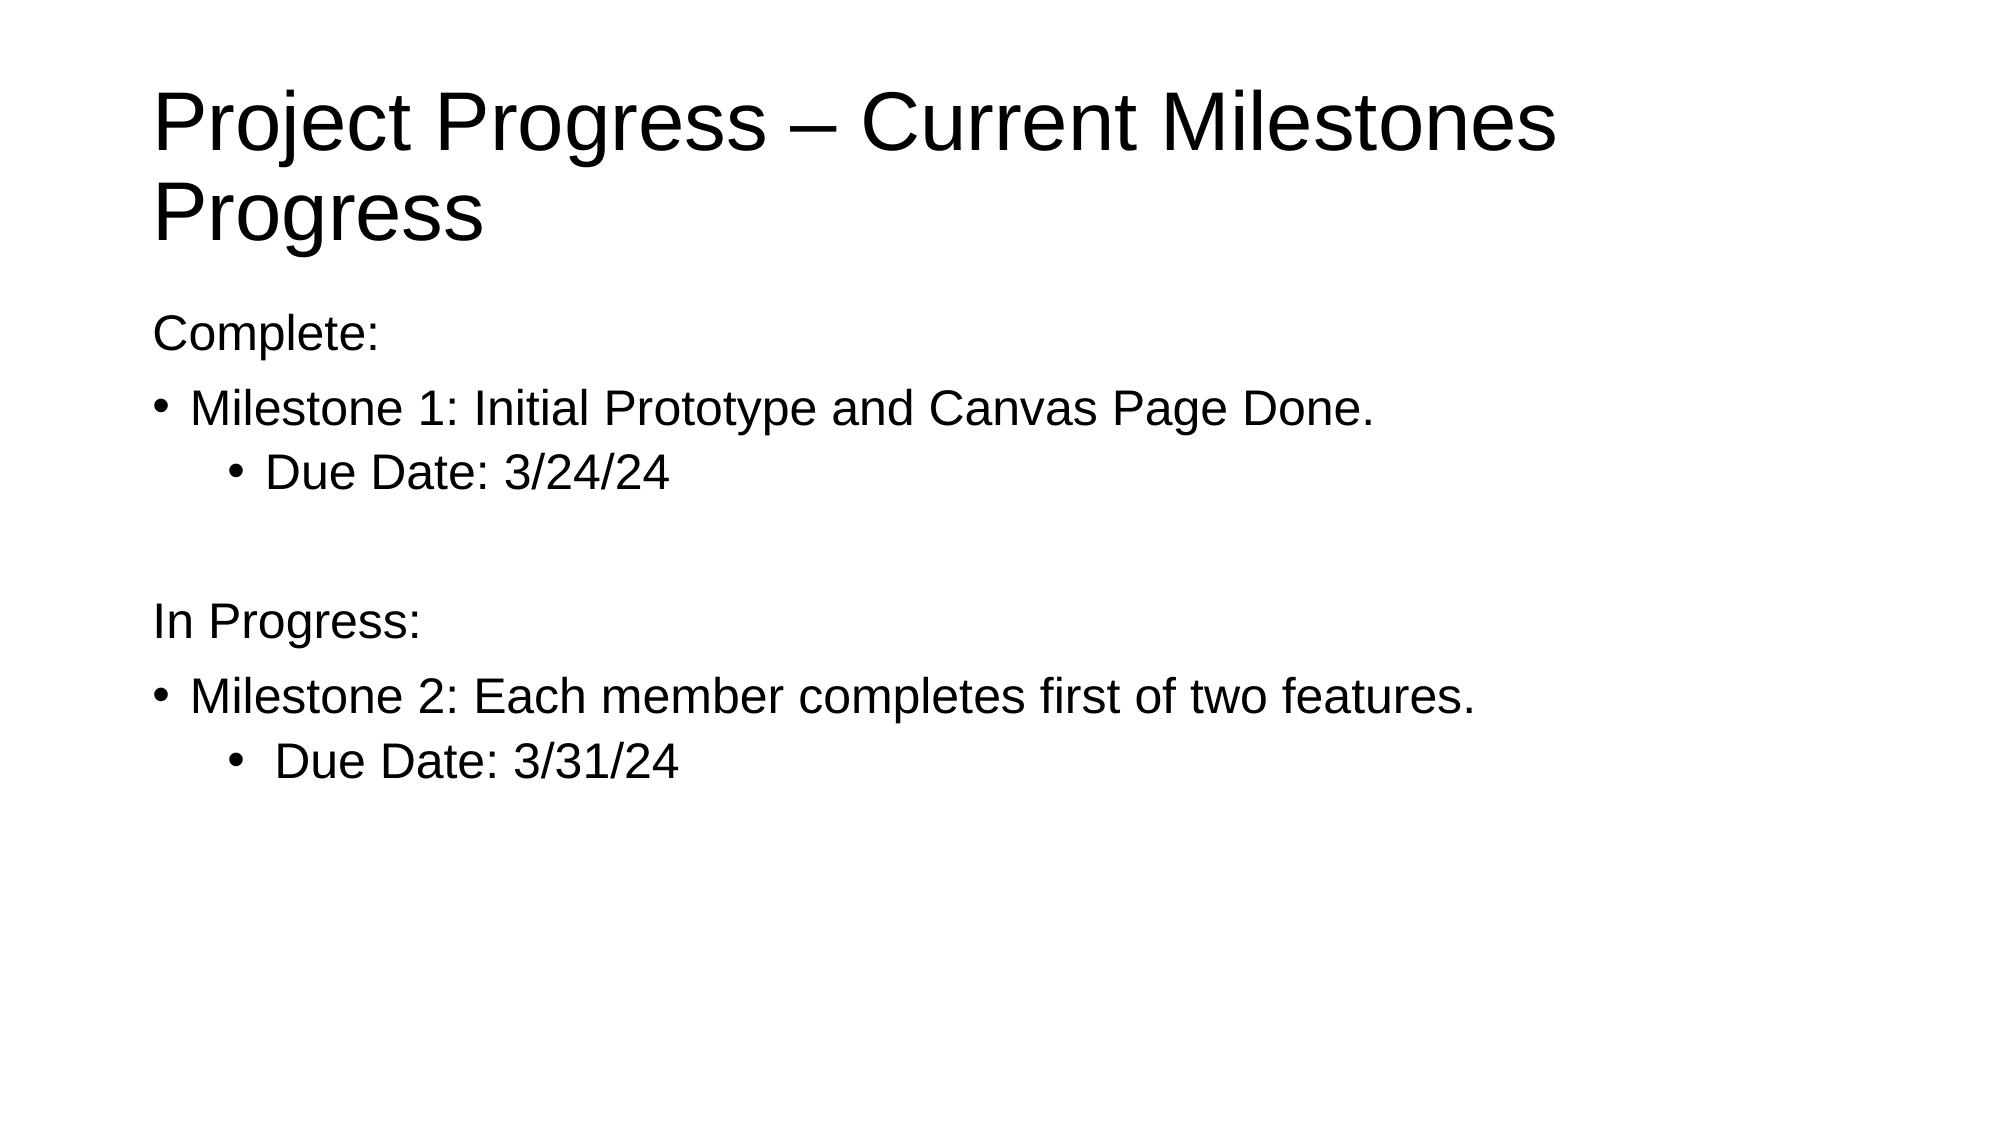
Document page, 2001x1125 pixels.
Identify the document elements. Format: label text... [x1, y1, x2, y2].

title Project Progress – Current Milestones Progress [137, 59, 1863, 278]
list Complete: Milestone 1: Initial Prototype and Canvas Page Done. Due Date: 3/24/24 In Progress: Milestone 2: Each member completes first of two features. Due Date: 3/31/24 [137, 299, 1863, 1014]
